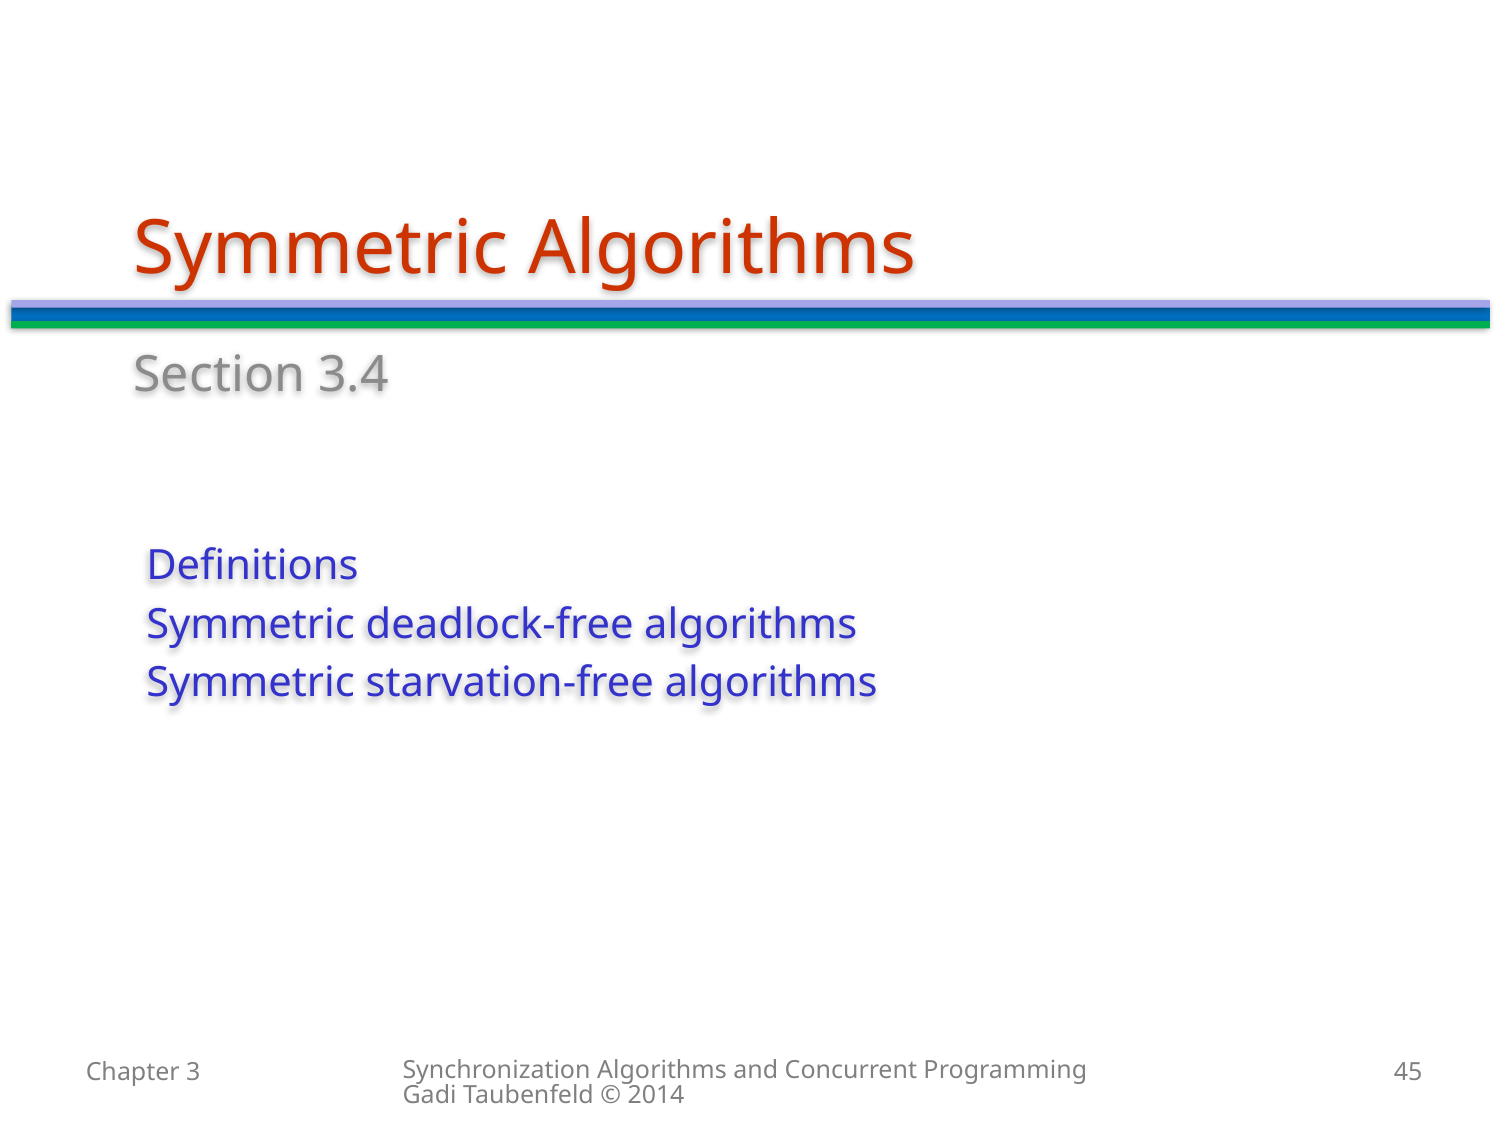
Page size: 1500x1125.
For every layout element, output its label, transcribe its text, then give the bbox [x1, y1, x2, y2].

text_box Definitions Symmetric deadlock-free algorithms Symmetric starvation-free algorithms [131, 530, 927, 823]
list Section 3.4 [118, 334, 1394, 554]
title Symmetric Algorithms [118, 72, 1394, 296]
slide_number Chapter 3 [70, 1047, 384, 1123]
footer Synchronization Algorithms and Concurrent Programming Gadi Taubenfeld © 2014 [387, 1045, 1113, 1121]
